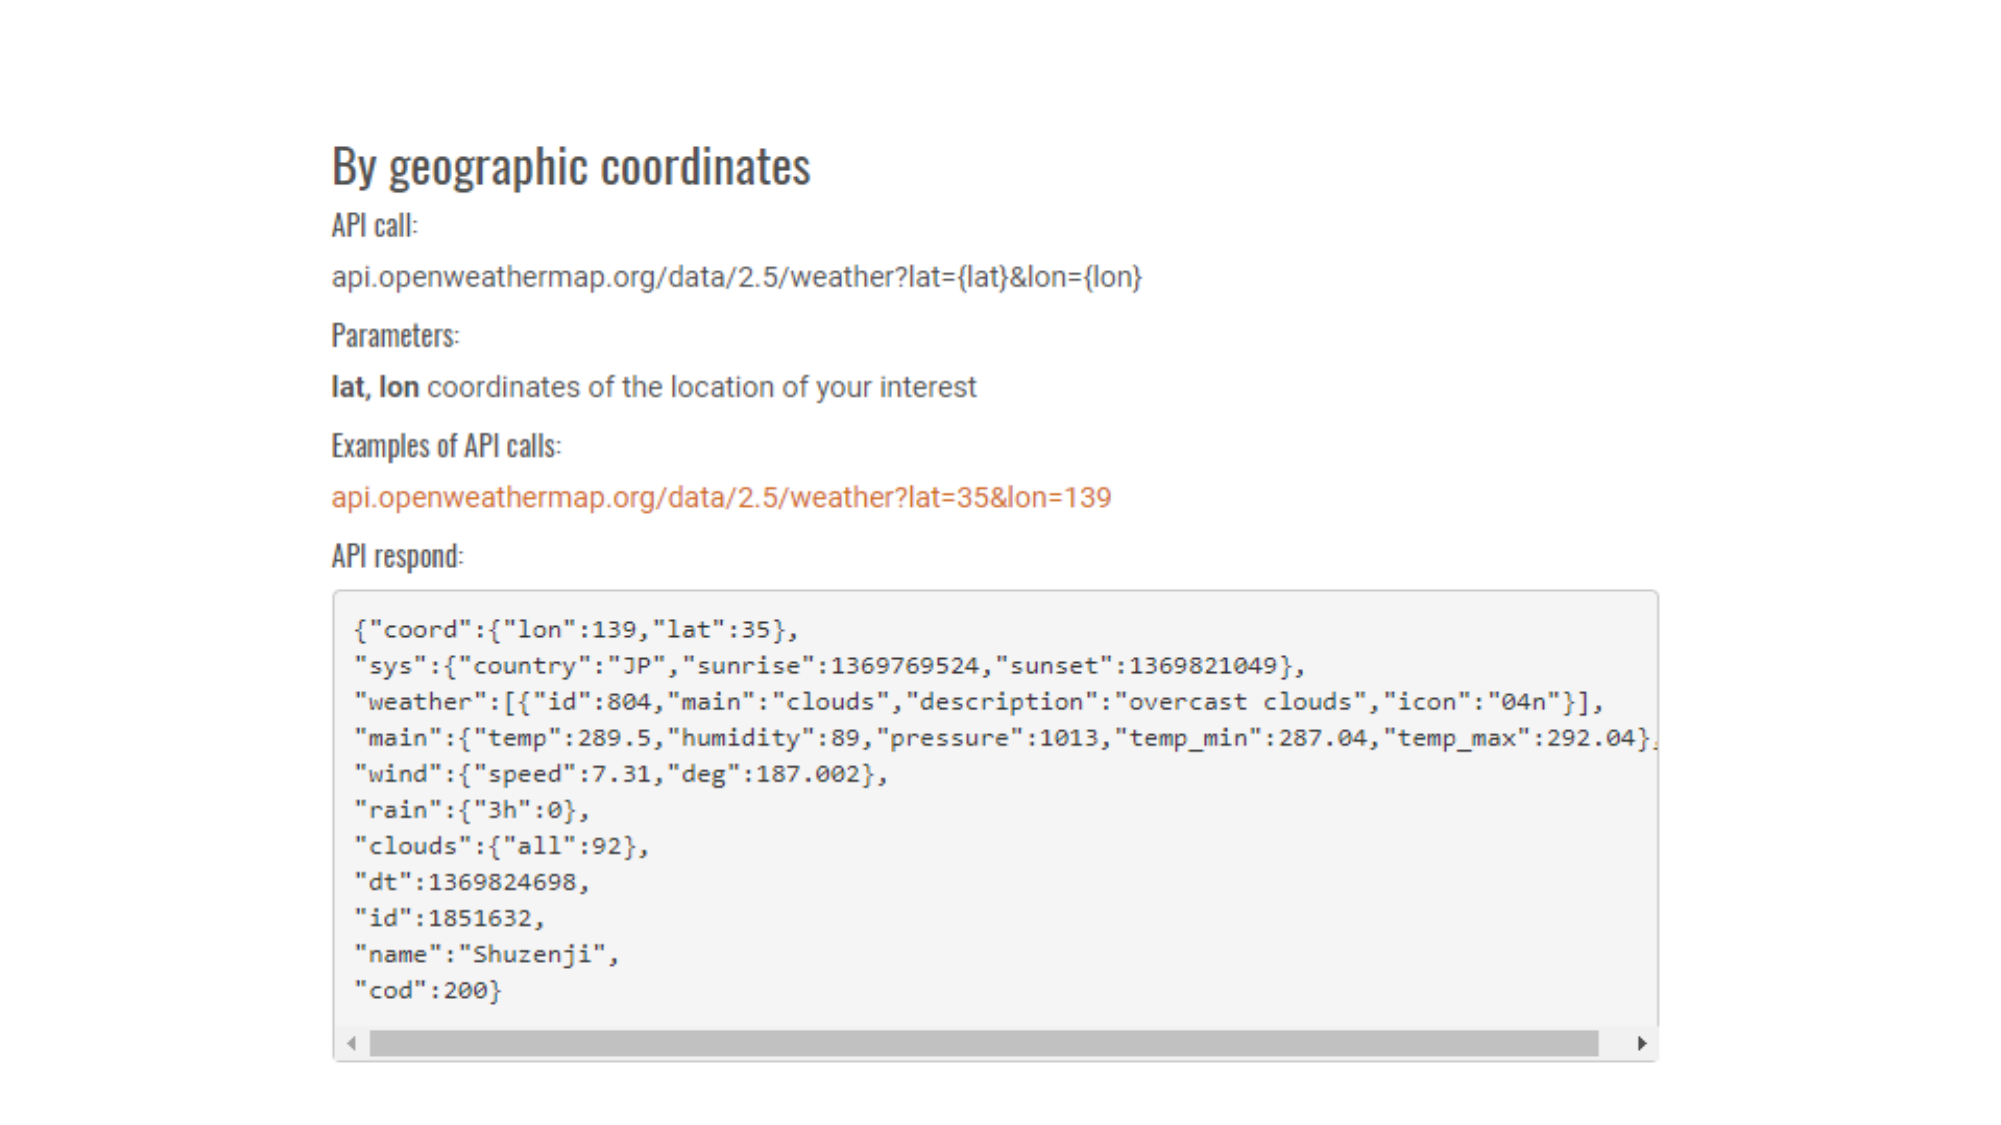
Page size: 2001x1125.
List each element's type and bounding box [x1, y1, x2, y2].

picture [310, 141, 1689, 1103]
